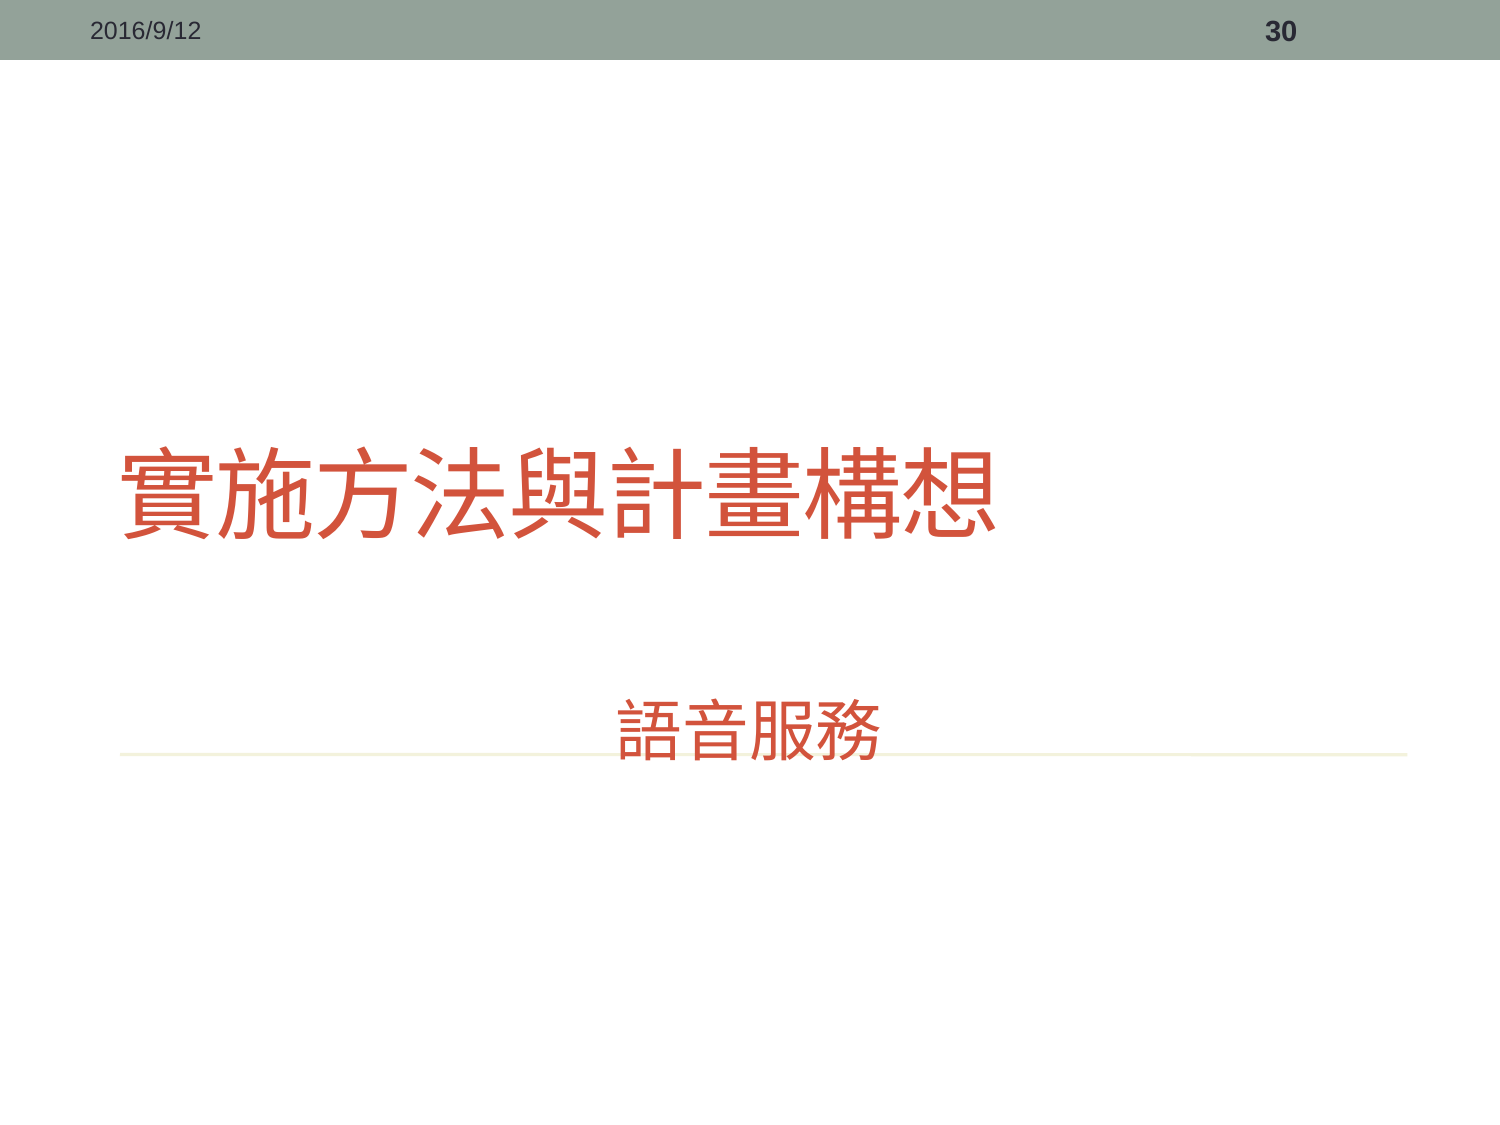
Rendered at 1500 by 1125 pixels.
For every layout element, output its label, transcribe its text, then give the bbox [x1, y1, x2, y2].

slide_number 30 [1250, 3, 1425, 57]
title 實施方法與計畫構想 [102, 408, 1397, 560]
list 語音服務 [102, 680, 1397, 927]
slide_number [75, 3, 550, 57]
